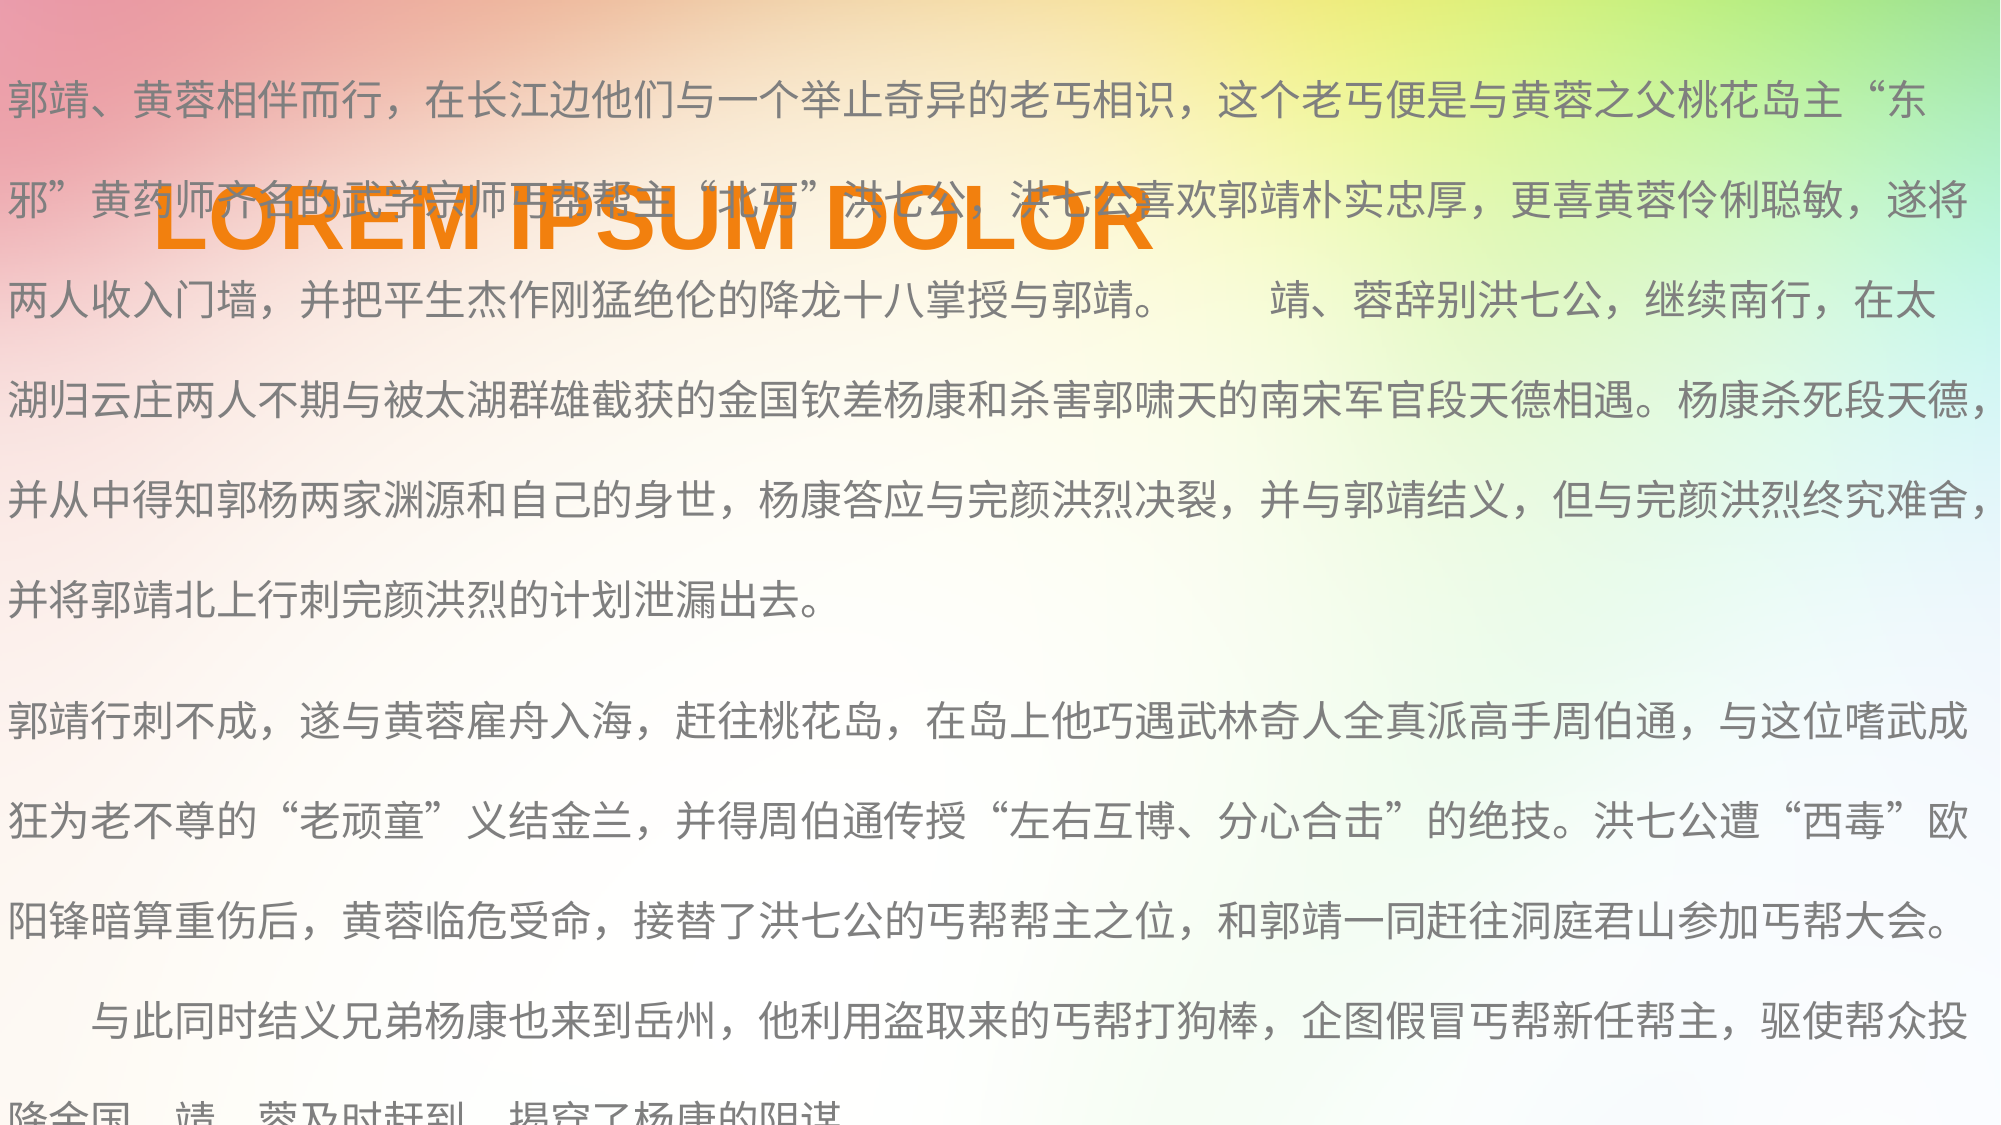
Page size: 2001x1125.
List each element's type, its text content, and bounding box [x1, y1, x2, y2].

list 郭靖、黄蓉相伴而行，在长江边他们与一个举止奇异的老丐相识，这个老丐便是与黄蓉之父桃花岛主“东邪”黄药师齐名的武学宗师丐帮帮主“北丐”洪七公，洪七公喜欢郭靖朴实忠厚，更喜黄蓉伶俐聪敏，遂将两人收入门墙，并把平生杰作刚猛绝伦的降龙十八掌授与郭靖。 靖、蓉辞别洪七公，继续南行，在太湖归云庄两人不期与被太湖群雄截获的金国钦差杨康和杀害郭啸天的南宋军官段天德相遇。杨康杀死段天德，并从中得知郭杨两家渊源和自己的身世，杨康答应与完颜洪烈决裂，并与郭靖结义，但与完颜洪烈终究难舍，并将郭靖北上行刺完颜洪烈的计划泄漏出去。 郭靖行刺不成，遂与黄蓉雇舟入海，赶往桃花岛，在岛上他巧遇武林奇人全真派高手周伯通，与这位嗜武成狂为老不尊的“老顽童”义结金兰，并得周伯通传授“左右互博、分心合击”的绝技。洪七公遭“西毒”欧阳锋暗算重伤后，黄蓉临危受命，接替了洪七公的丐帮帮主之位，和郭靖一同赶往洞庭君山参加丐帮大会。 与此同时结义兄弟杨康也来到岳州，他利用盗取来的丐帮打狗棒，企图假冒丐帮新任帮主，驱使帮众投降金国，靖、蓉及时赶到，揭穿了杨康的阴谋。 [0, 15, 1989, 1043]
picture [0, 0, 2001, 1125]
